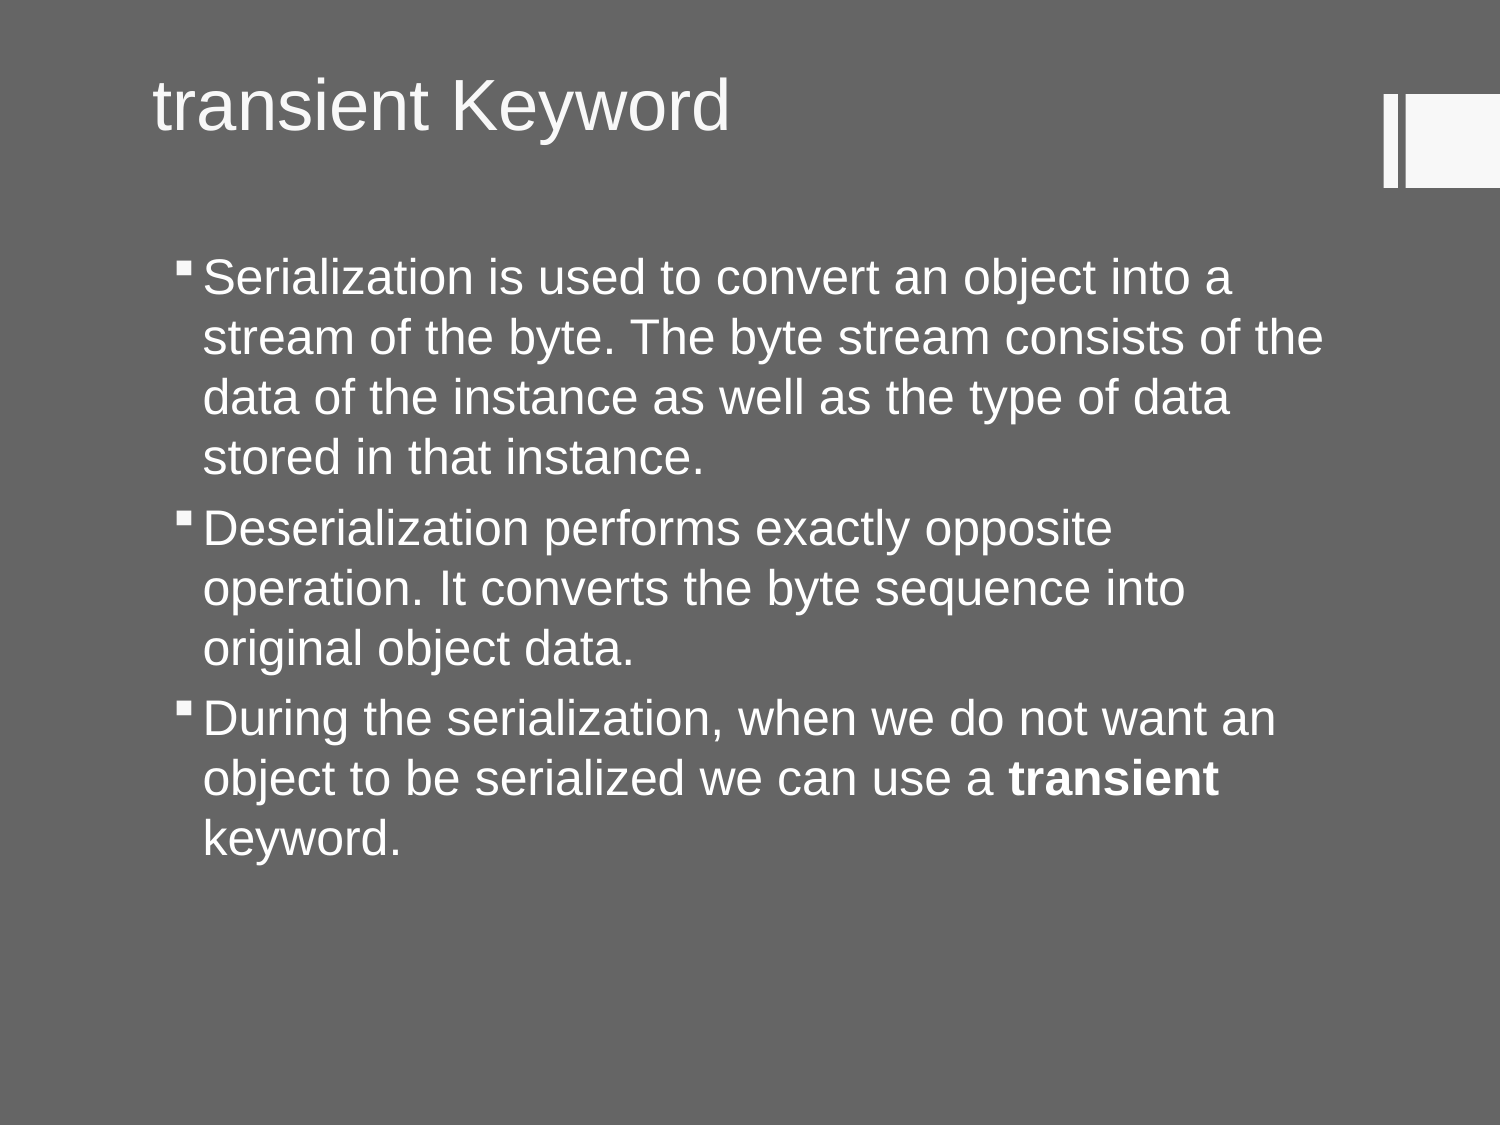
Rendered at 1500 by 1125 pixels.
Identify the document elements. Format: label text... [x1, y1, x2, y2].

title transient Keyword [137, 50, 1338, 240]
list Serialization is used to convert an object into a stream of the byte. The byte stream consists of the data of the instance as well as the type of data stored in that instance. Deserialization performs exactly opposite operation. It converts the byte sequence into original object data. During the serialization, when we do not want an object to be serialized we can use a transient keyword. [150, 237, 1350, 1035]
